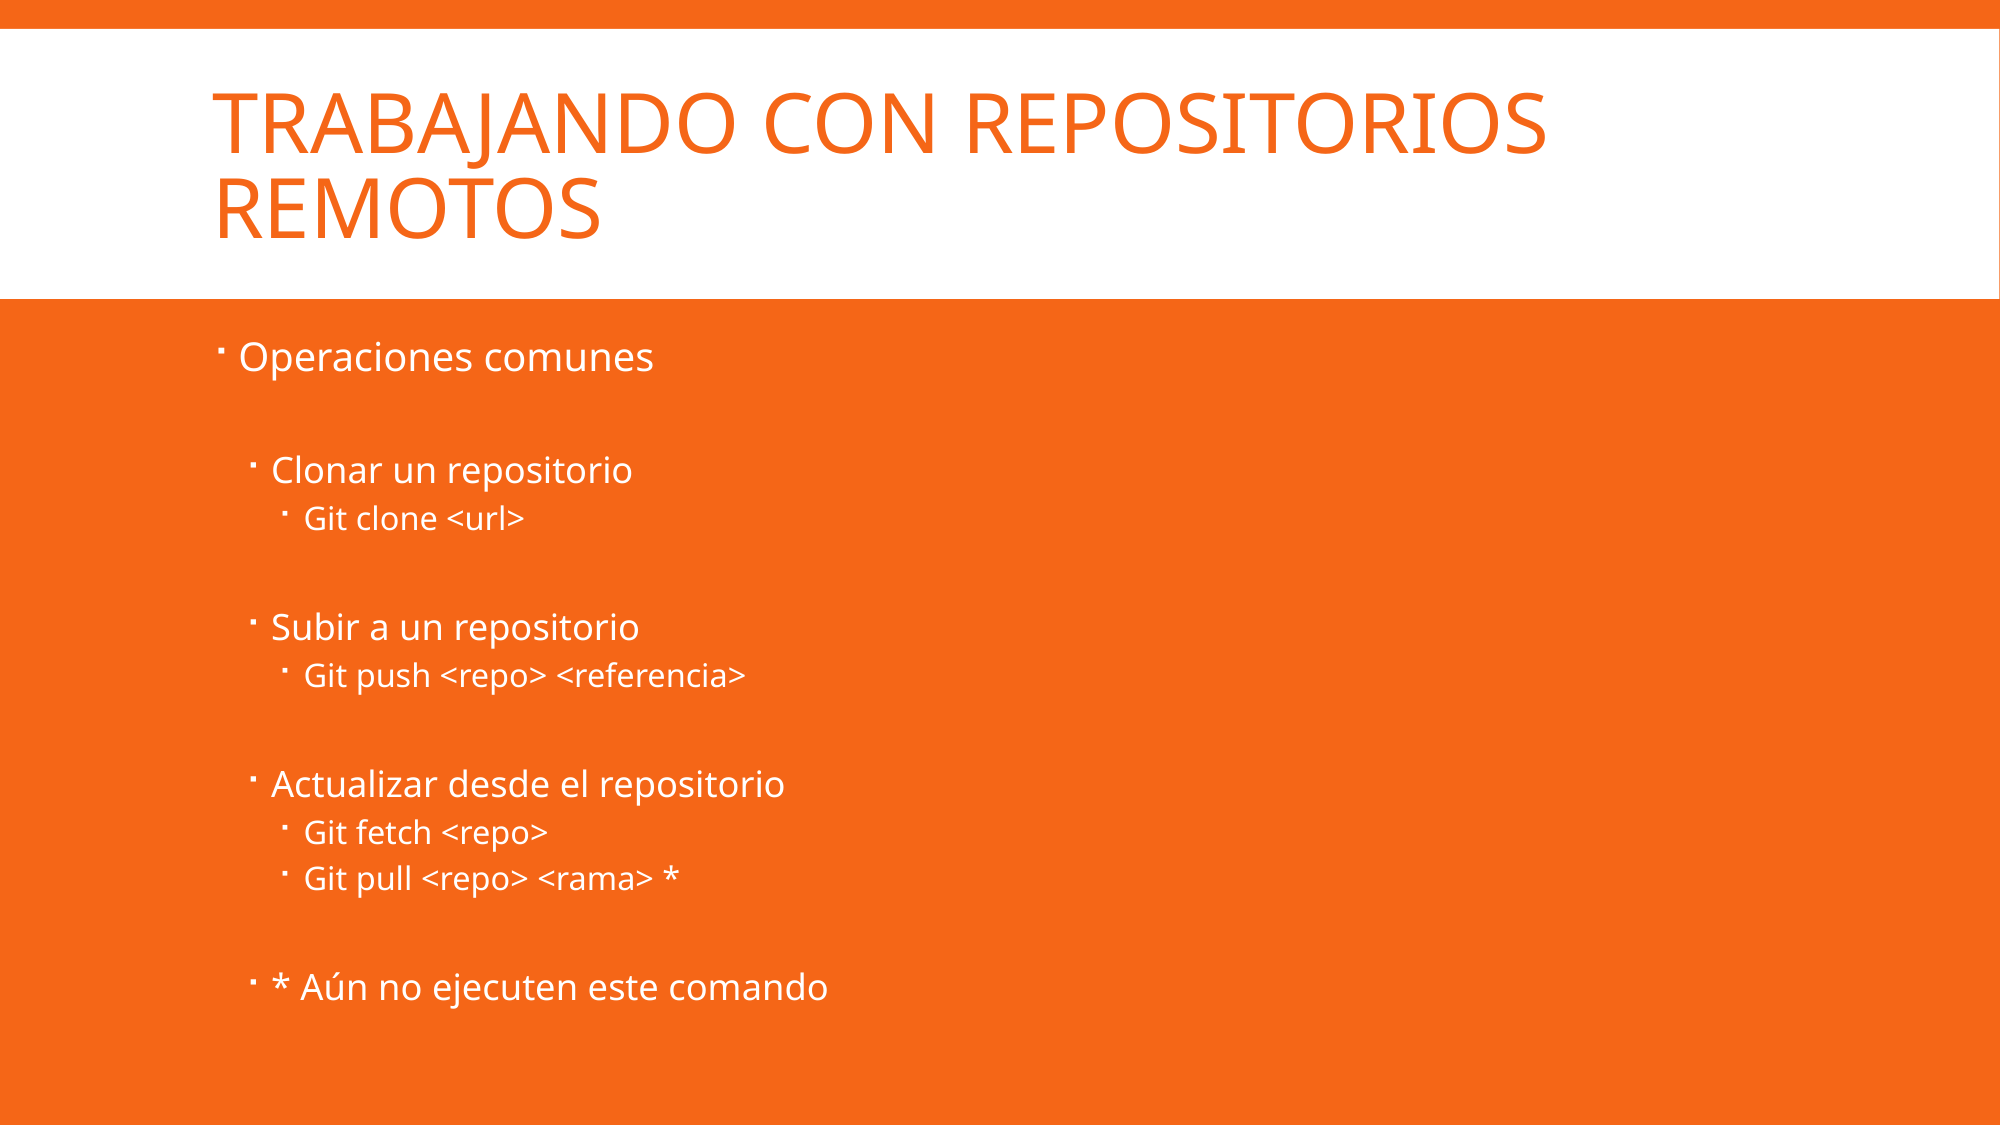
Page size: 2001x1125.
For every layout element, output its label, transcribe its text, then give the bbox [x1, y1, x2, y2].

title Trabajando con repositorios remotos [197, 46, 1803, 295]
list Operaciones comunes Clonar un repositorio Git clone <url> Subir a un repositorio Git push <repo> <referencia> Actualizar desde el repositorio Git fetch <repo> Git pull <repo> <rama> * * Aún no ejecuten este comando [197, 329, 1803, 1020]
